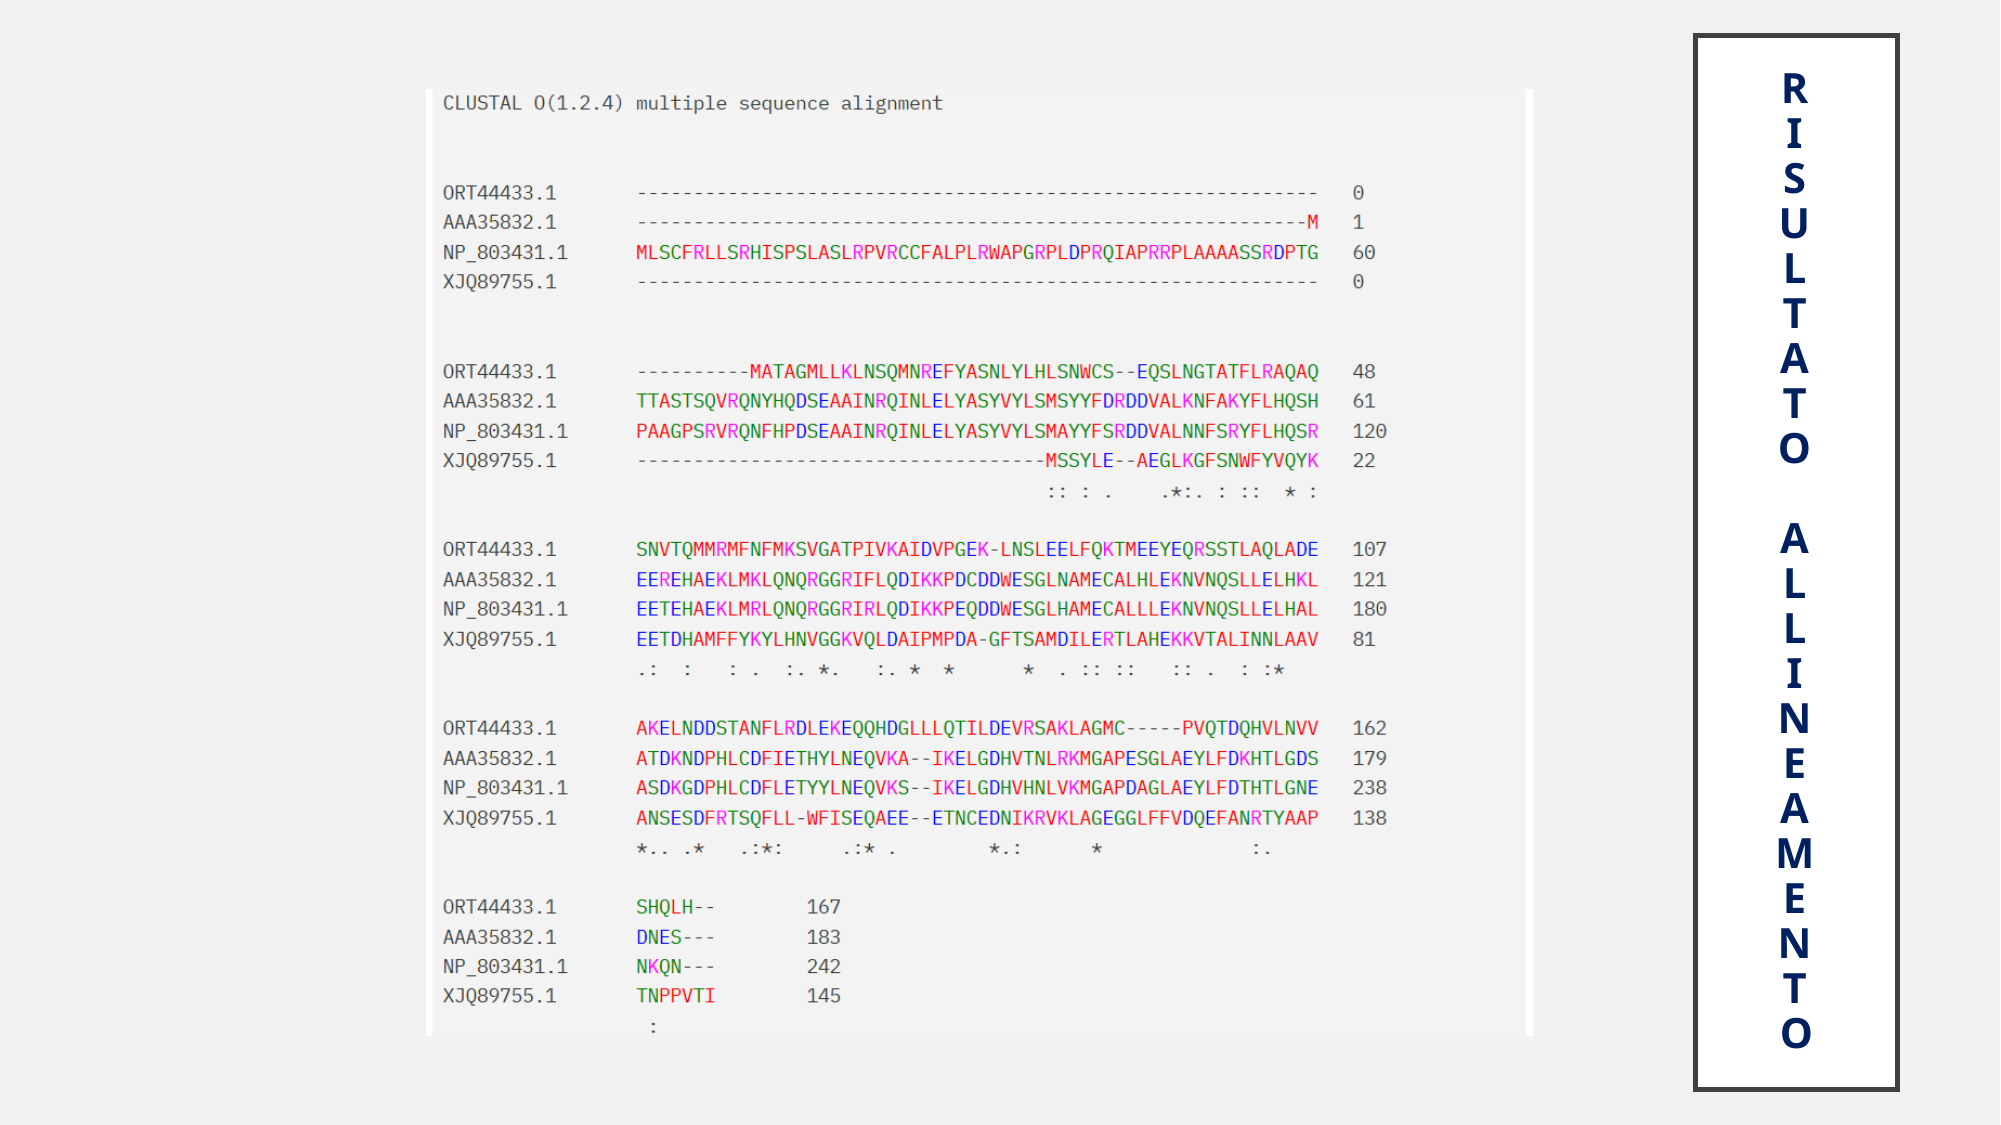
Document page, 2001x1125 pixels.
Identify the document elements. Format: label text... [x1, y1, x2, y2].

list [426, 89, 1533, 1036]
title R I S U L T A T O A L L I N E A M E N T O [1693, 33, 1900, 1092]
